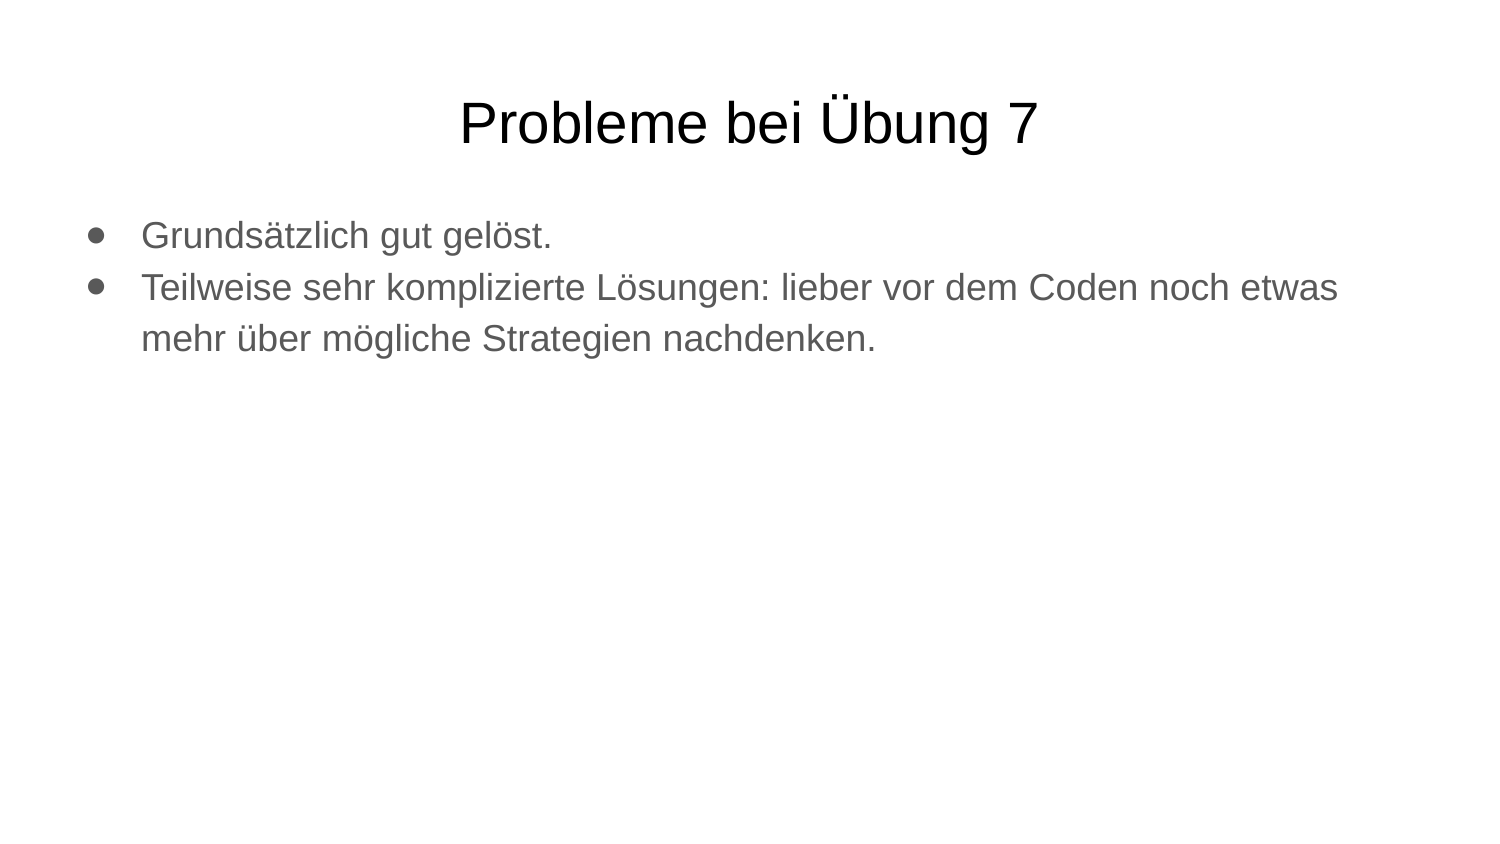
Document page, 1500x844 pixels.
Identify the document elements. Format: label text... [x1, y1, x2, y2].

title Probleme bei Übung 7 [51, 72, 1449, 167]
list Grundsätzlich gut gelöst. Teilweise sehr komplizierte Lösungen: lieber vor dem Coden noch etwas mehr über mögliche Strategien nachdenken. [51, 189, 1449, 750]
